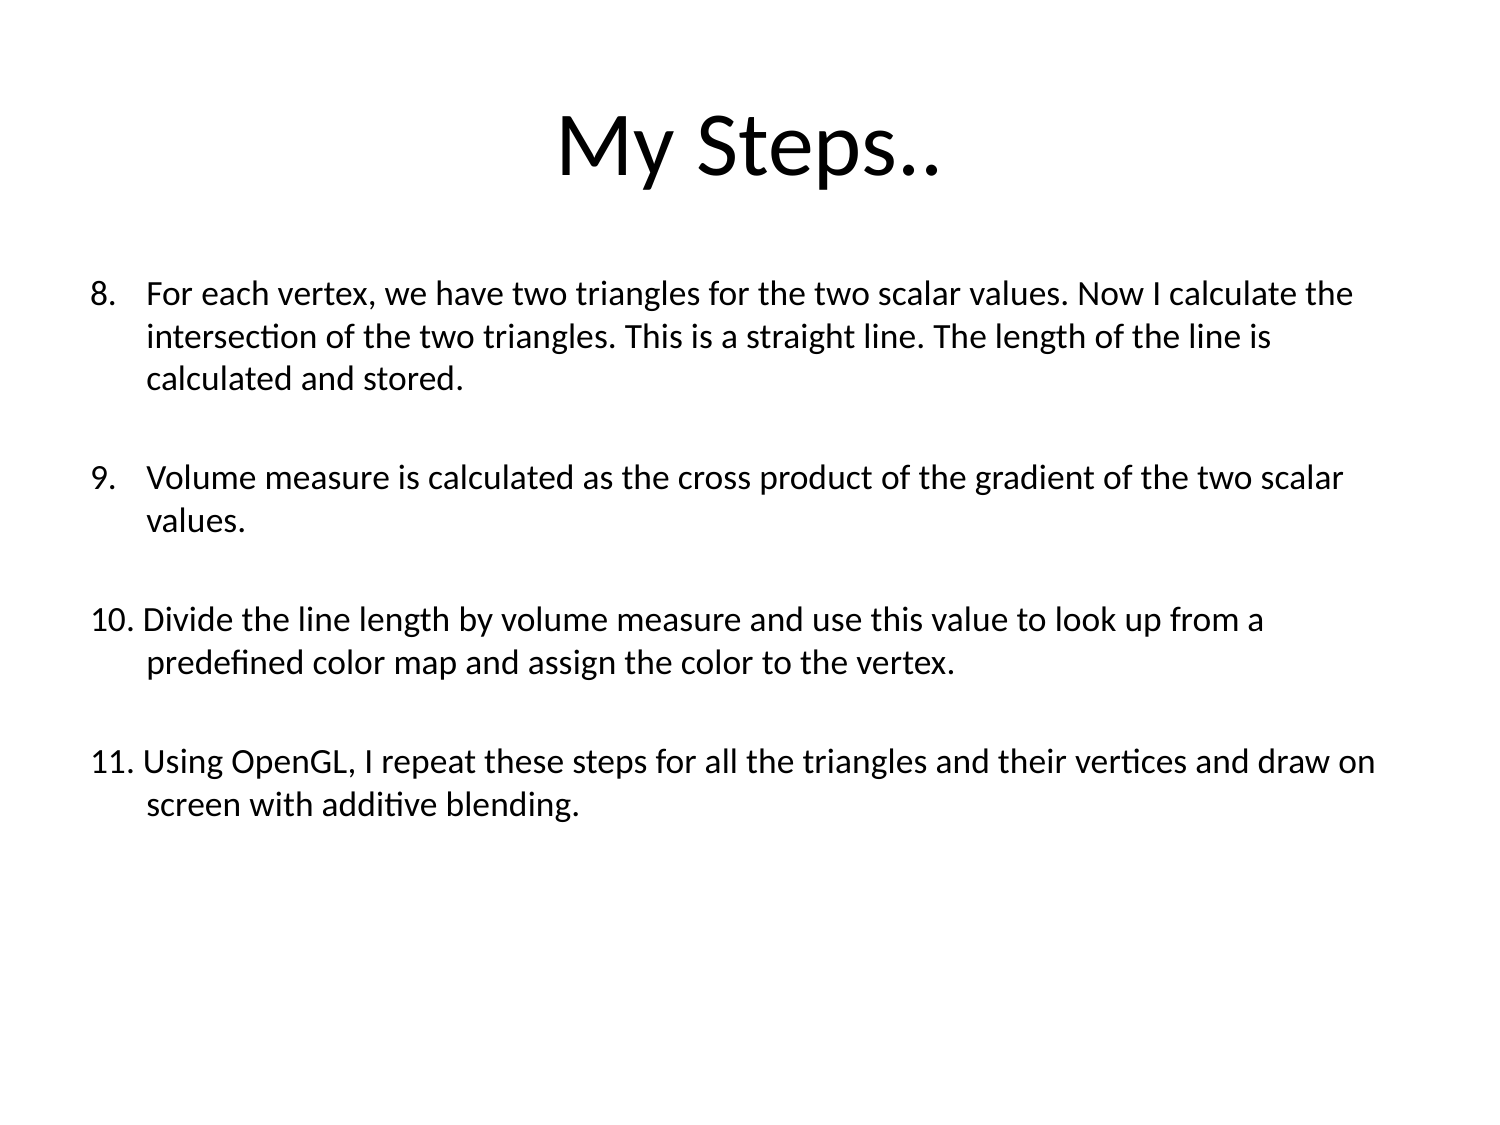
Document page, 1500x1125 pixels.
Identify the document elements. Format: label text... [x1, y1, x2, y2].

list For each vertex, we have two triangles for the two scalar values. Now I calculate the intersection of the two triangles. This is a straight line. The length of the line is calculated and stored. Volume measure is calculated as the cross product of the gradient of the two scalar values. 10. Divide the line length by volume measure and use this value to look up from a predefined color map and assign the color to the vertex. 11. Using OpenGL, I repeat these steps for all the triangles and their vertices and draw on screen with additive blending. [75, 262, 1425, 1005]
title My Steps.. [75, 45, 1425, 233]
